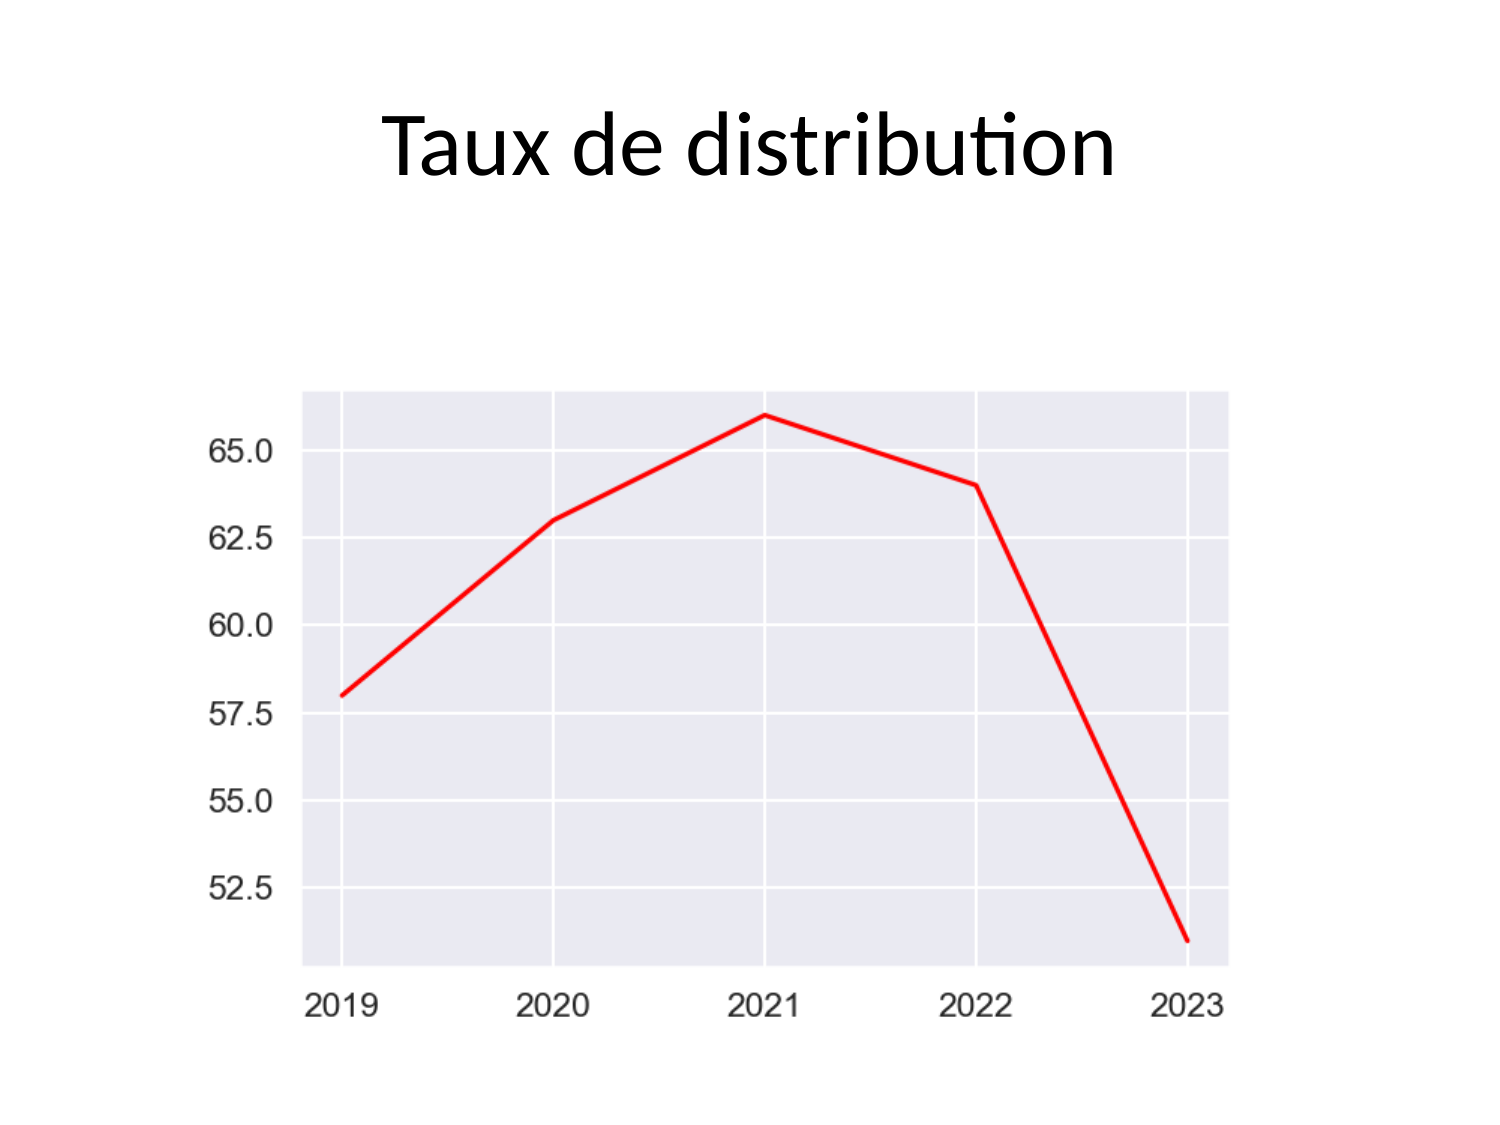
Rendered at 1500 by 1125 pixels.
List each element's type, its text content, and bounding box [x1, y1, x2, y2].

picture [149, 299, 1351, 1051]
title Taux de distribution [75, 45, 1425, 233]
